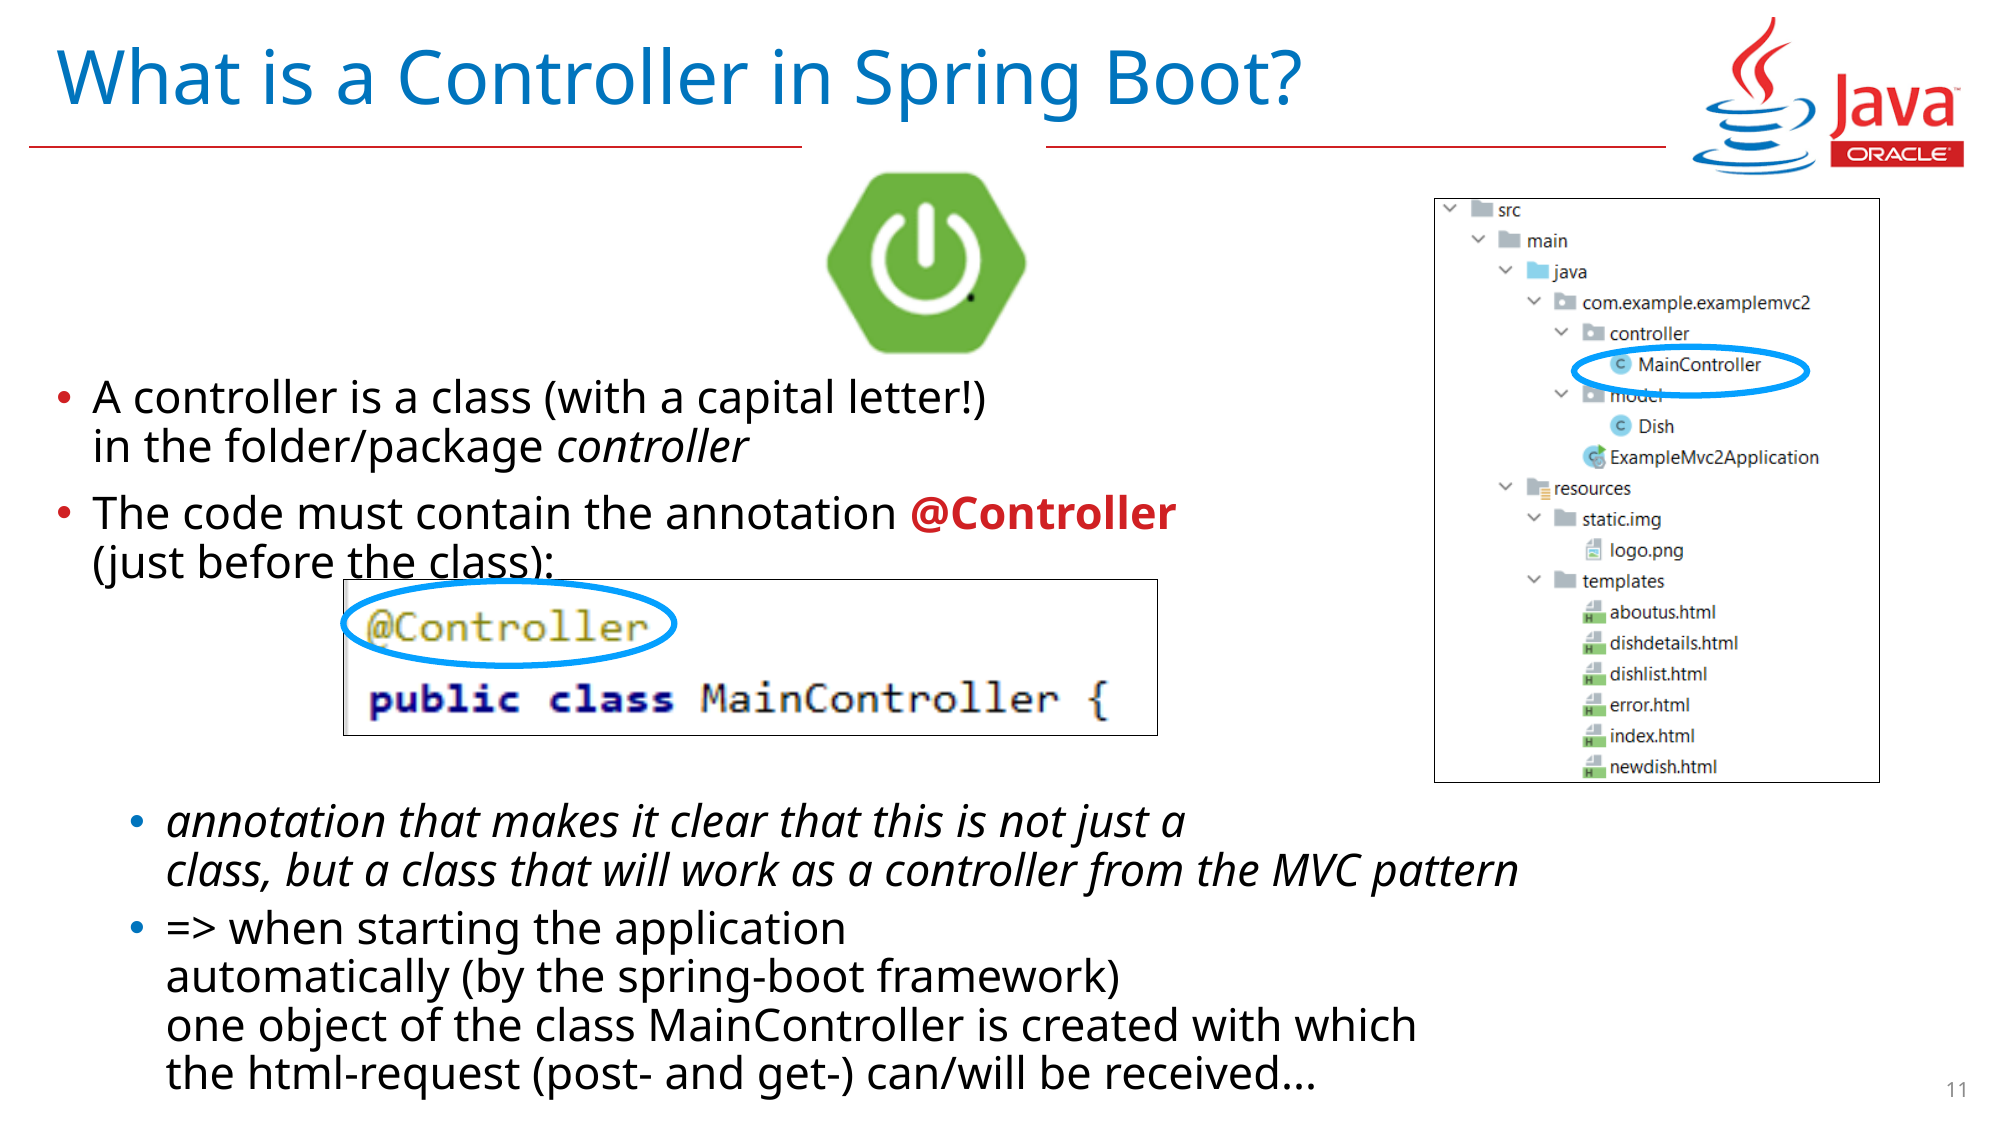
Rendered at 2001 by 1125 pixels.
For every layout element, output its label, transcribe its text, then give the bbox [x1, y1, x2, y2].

list A controller is a class (with a capital letter!) in the folder/package controller The code must contain the annotation @Controller (just before the class): annotation that makes it clear that this is not just a class, but a class that will work as a controller from the MVC pattern => when starting the application automatically (by the spring-boot framework) one object of the class MainController is created with which the html-request (post- and get-) can/will be received... [41, 185, 1968, 1113]
picture [343, 579, 1158, 736]
picture [802, 146, 1046, 366]
slide_number 11 [1534, 1060, 1985, 1121]
picture [1434, 198, 1880, 783]
picture [1665, 17, 1994, 184]
title What is a Controller in Spring Boot? [41, 12, 1863, 147]
